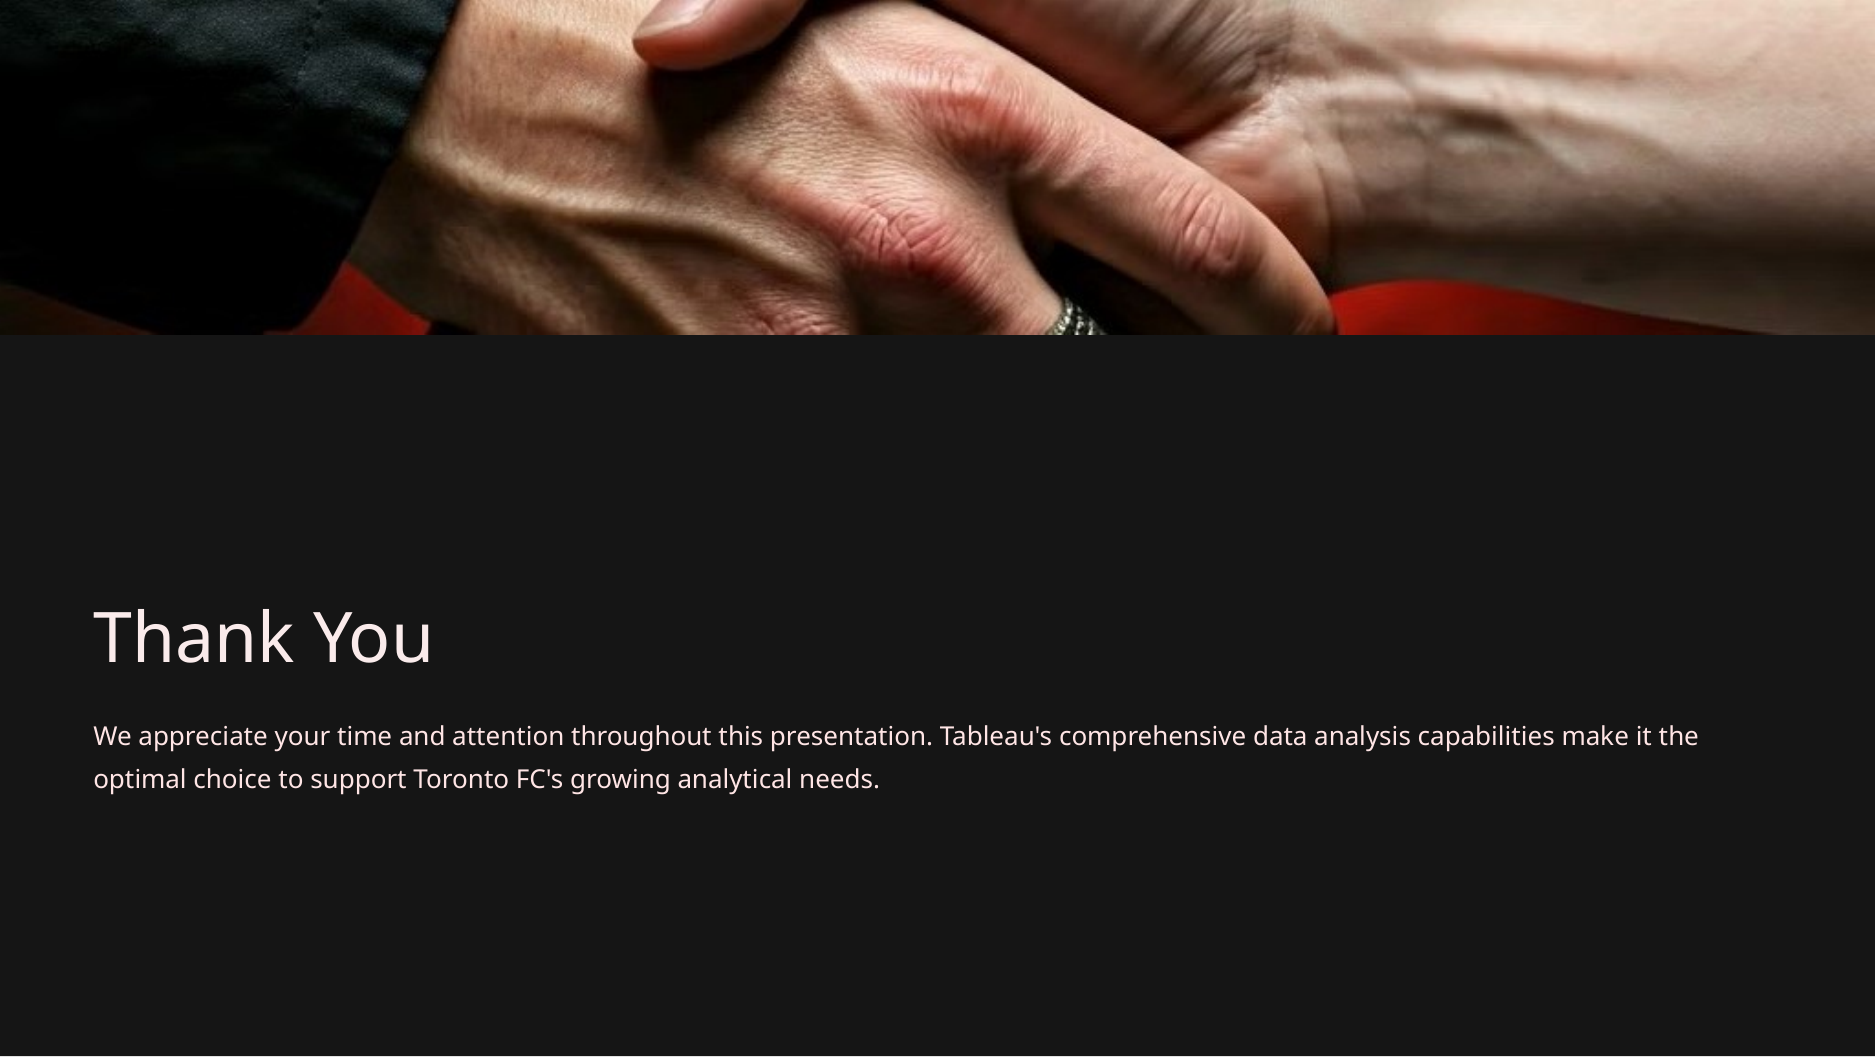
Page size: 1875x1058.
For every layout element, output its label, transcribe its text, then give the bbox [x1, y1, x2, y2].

text_box We appreciate your time and attention throughout this presentation. Tableau's comprehensive data analysis capabilities make it the optimal choice to support Toronto FC's growing analytical needs. [91, 704, 1723, 794]
picture [0, 0, 1875, 335]
text_box Thank You [91, 590, 537, 677]
